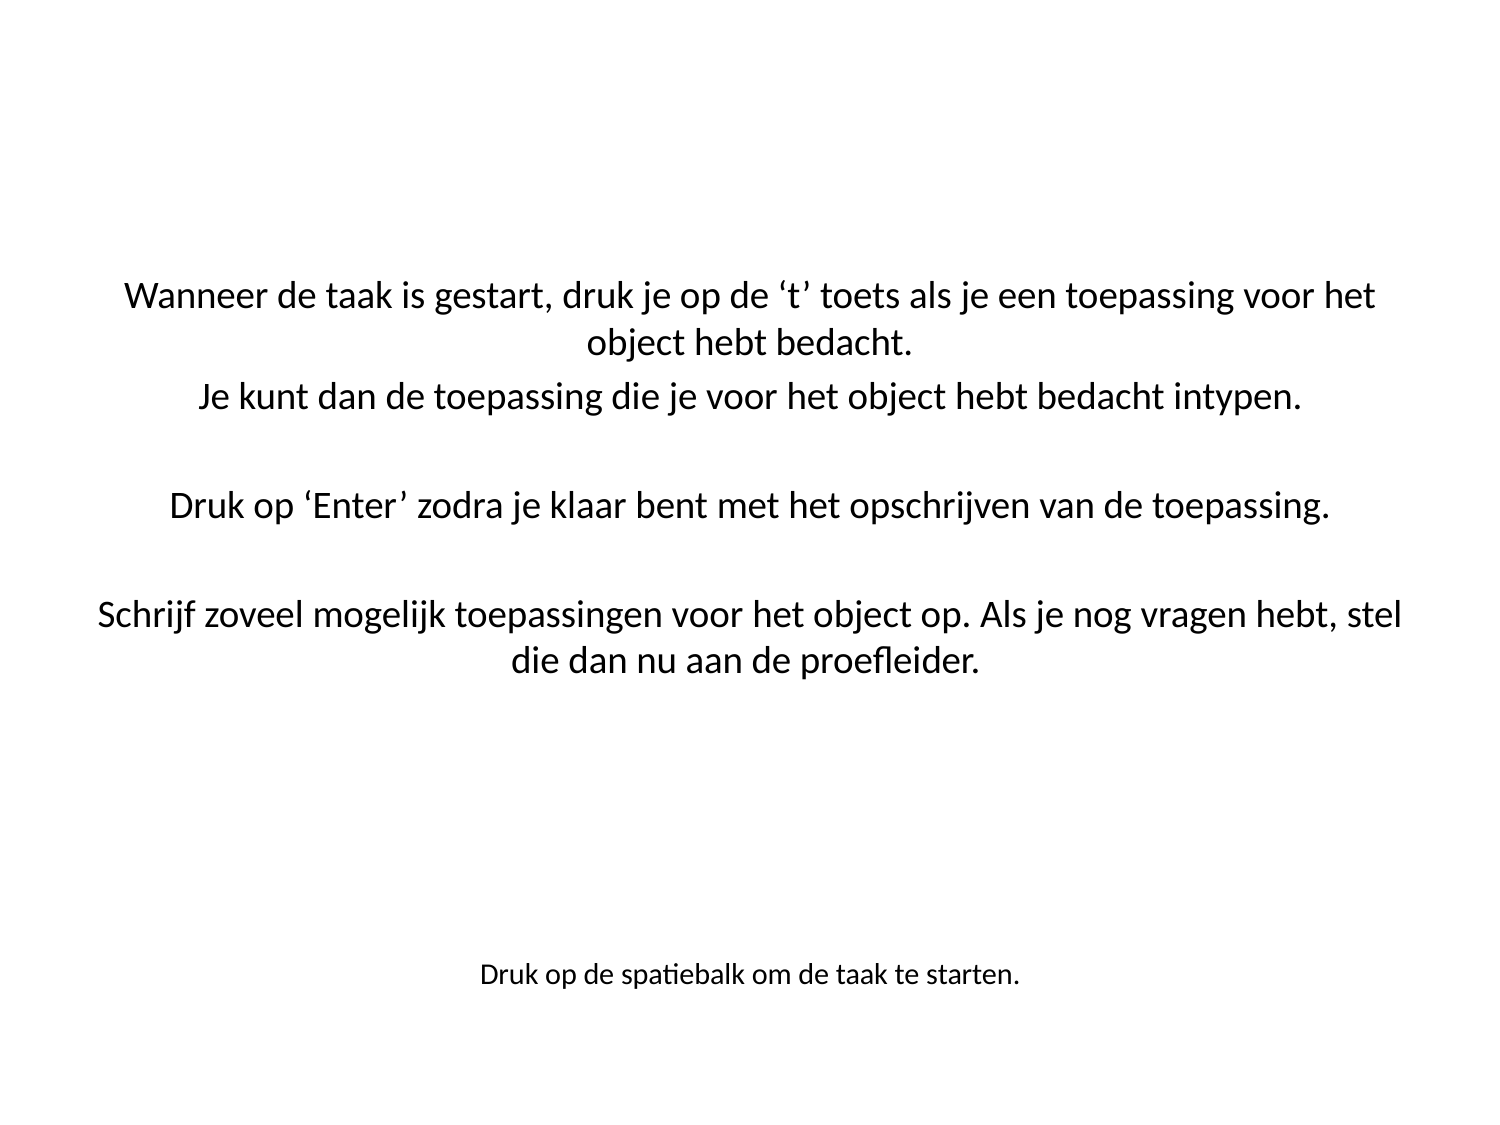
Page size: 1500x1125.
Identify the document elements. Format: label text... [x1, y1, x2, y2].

list Wanneer de taak is gestart, druk je op de ‘t’ toets als je een toepassing voor het object hebt bedacht. Je kunt dan de toepassing die je voor het object hebt bedacht intypen. Druk op ‘Enter’ zodra je klaar bent met het opschrijven van de toepassing. Schrijf zoveel mogelijk toepassingen voor het object op. Als je nog vragen hebt, stel die dan nu aan de proefleider. Druk op de spatiebalk om de taak te starten. [75, 262, 1425, 1005]
